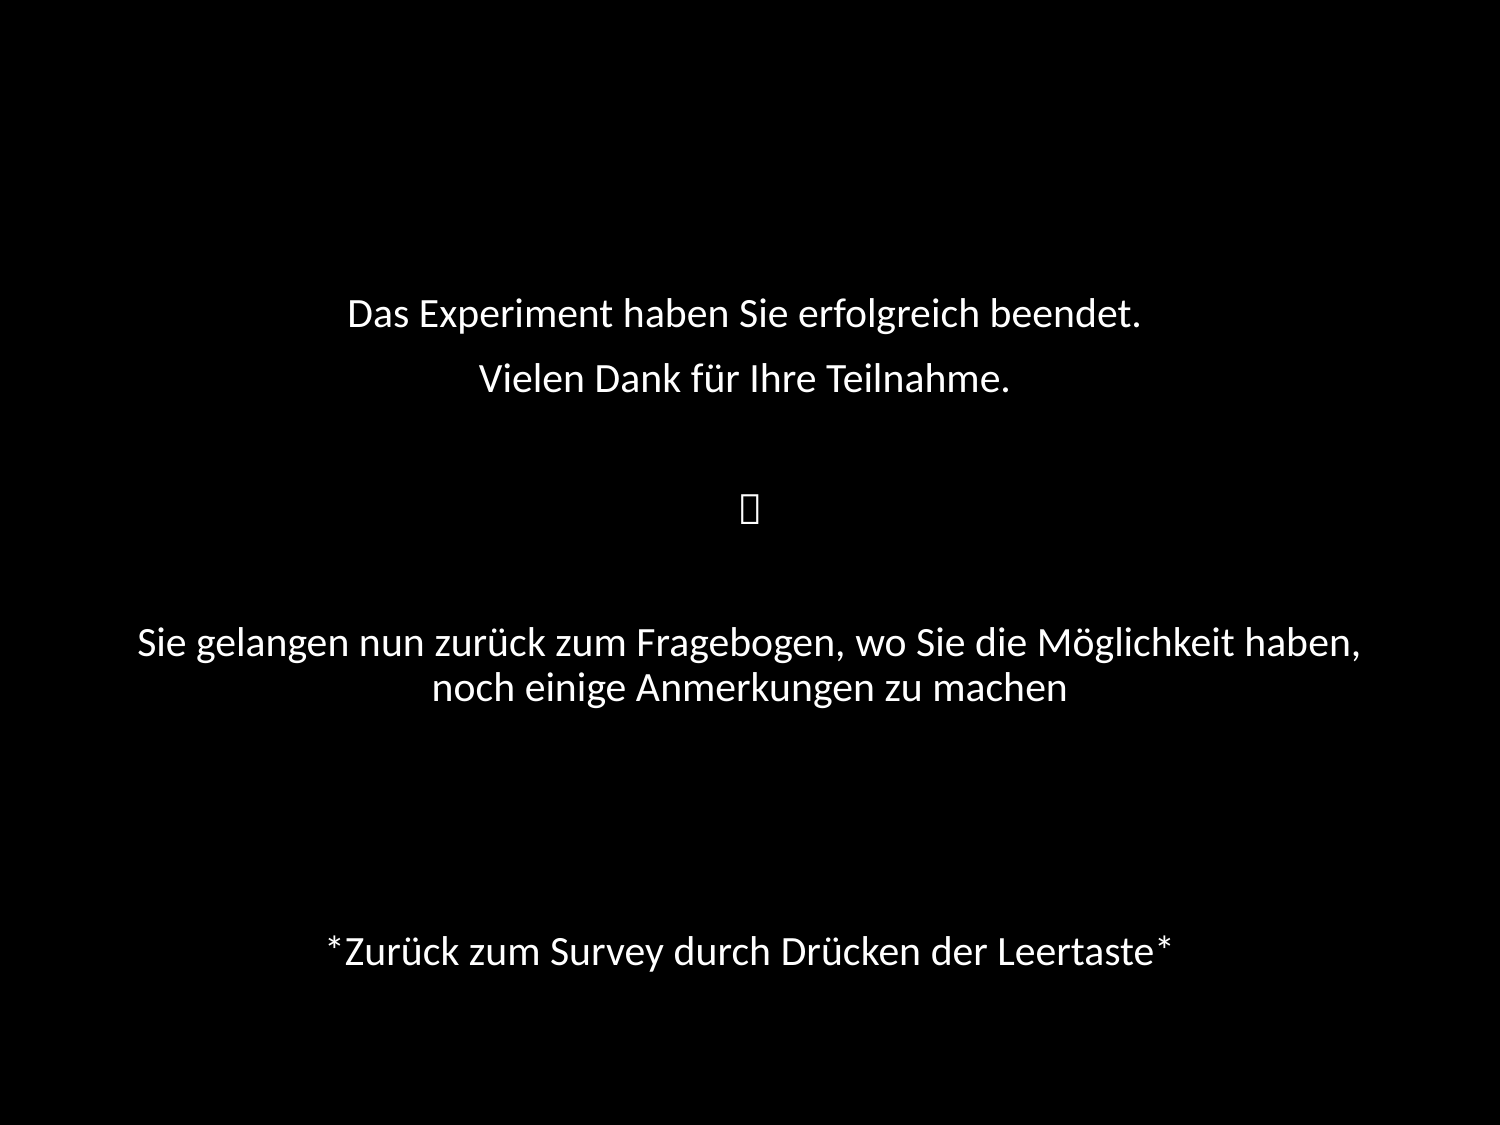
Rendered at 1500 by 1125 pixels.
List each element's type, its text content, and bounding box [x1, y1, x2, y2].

list Das Experiment haben Sie erfolgreich beendet. Vielen Dank für Ihre Teilnahme.  Sie gelangen nun zurück zum Fragebogen, wo Sie die Möglichkeit haben, noch einige Anmerkungen zu machen *Zurück zum Survey durch Drücken der Leertaste* [103, 80, 1397, 1014]
